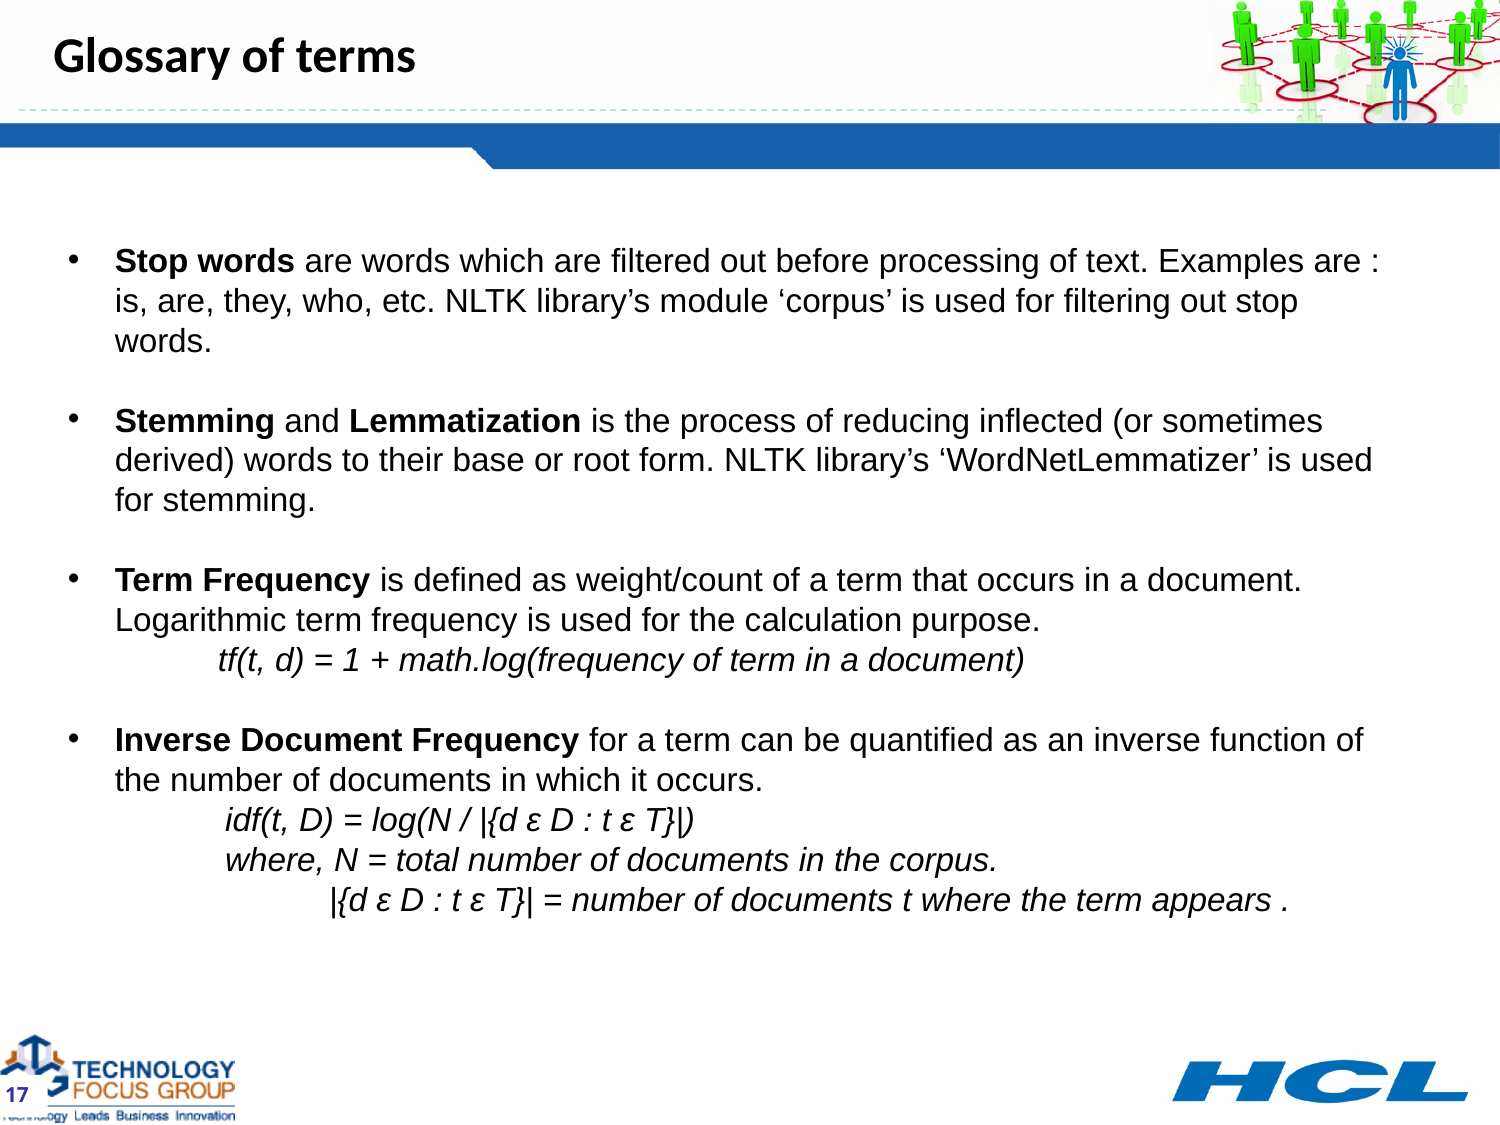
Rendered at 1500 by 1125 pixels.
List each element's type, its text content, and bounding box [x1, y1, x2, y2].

picture [0, 0, 1500, 188]
picture [0, 1034, 235, 1123]
picture [1140, 1050, 1500, 1109]
title Glossary of terms [38, 3, 1494, 101]
text_box Stop words are words which are filtered out before processing of text. Examples are : is, are, they, who, etc. NLTK library’s module ‘corpus’ is used for filtering out stop words. Stemming and Lemmatization is the process of reducing inflected (or sometimes derived) words to their base or root form. NLTK library’s ‘WordNetLemmatizer’ is used for stemming. Term Frequency is defined as weight/count of a term that occurs in a document. Logarithmic term frequency is used for the calculation purpose. tf(t, d) = 1 + math.log(frequency of term in a document) Inverse Document Frequency for a term can be quantified as an inverse function of the number of documents in which it occurs. idf(t, D) = log(N / |{d ε D : t ε T}|) where, N = total number of documents in the corpus. |{d ε D : t ε T}| = number of documents t where the term appears . [53, 231, 1412, 965]
